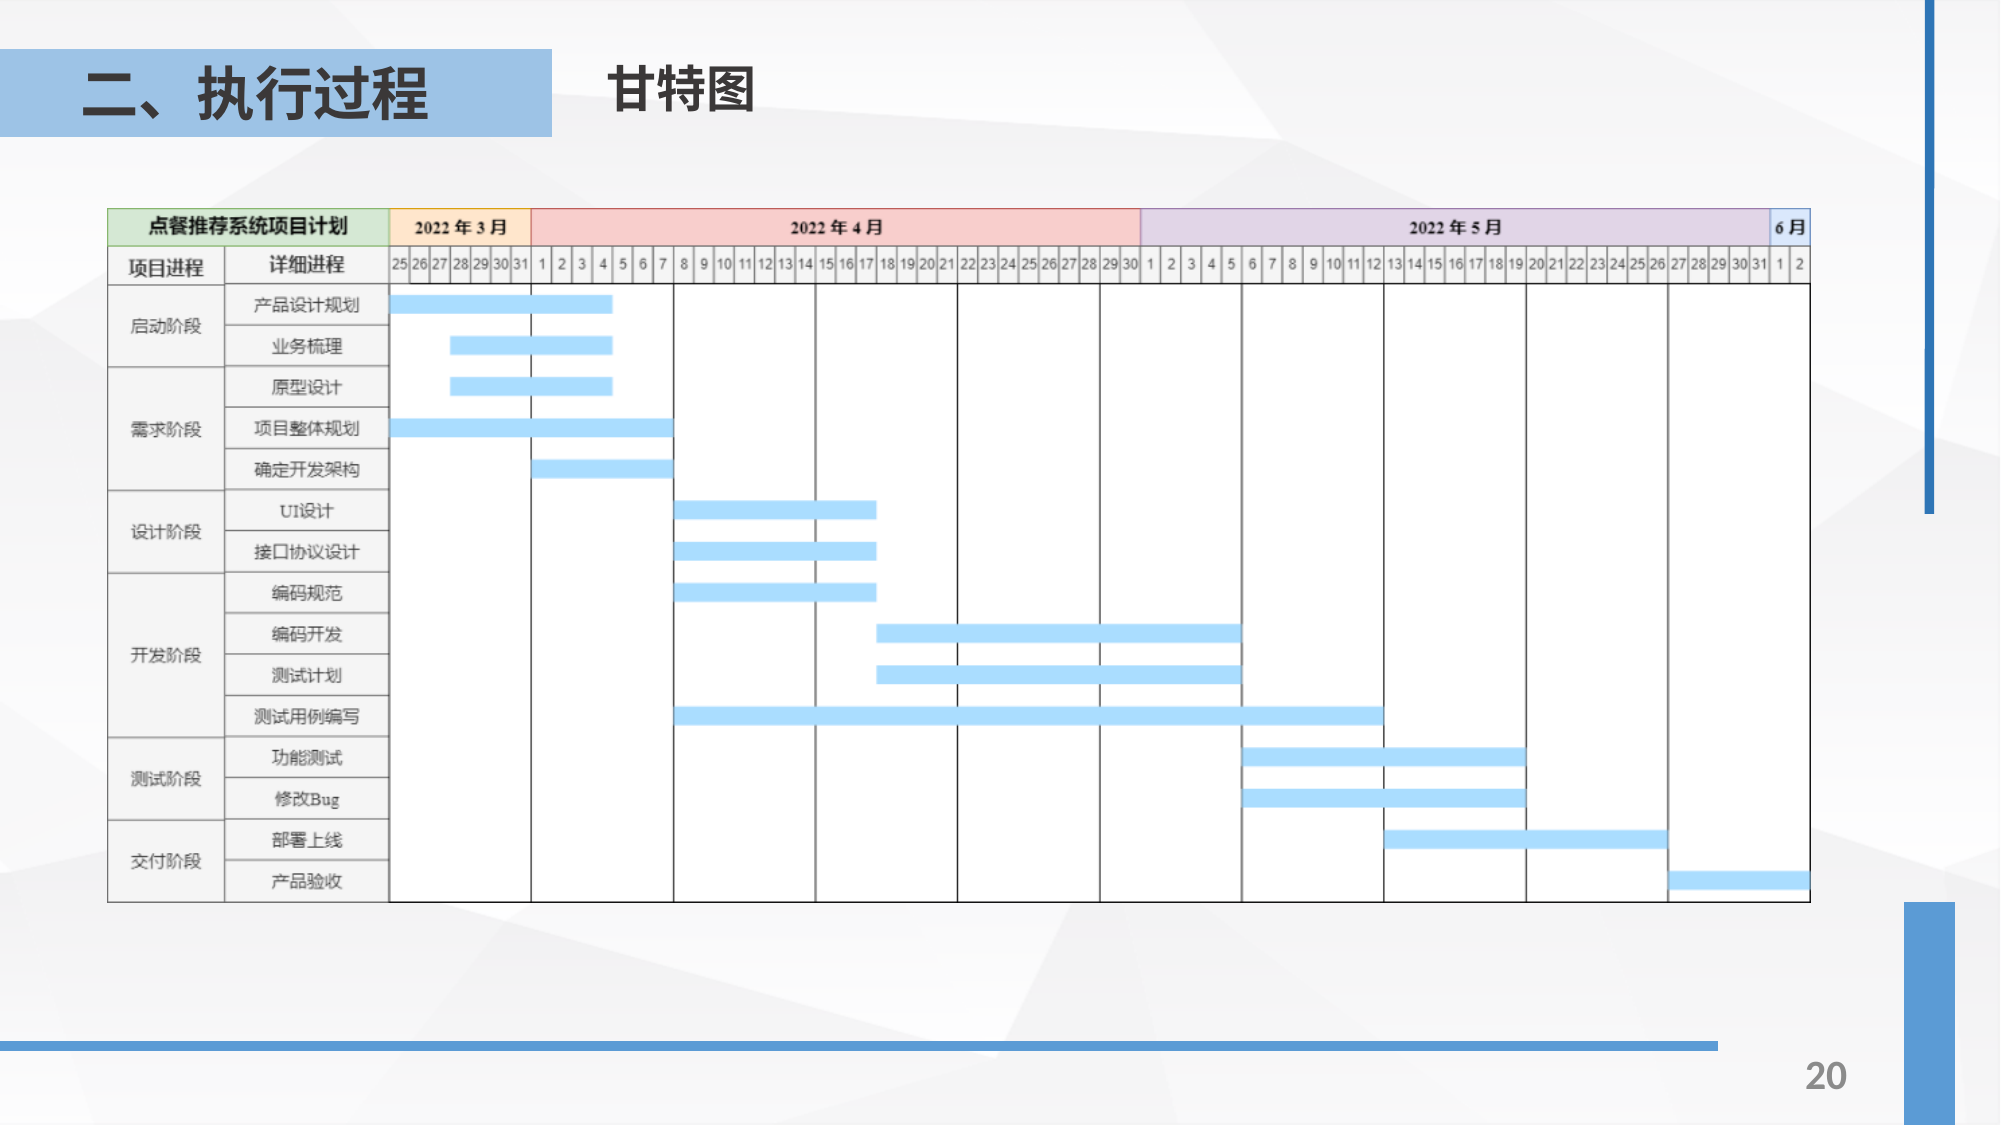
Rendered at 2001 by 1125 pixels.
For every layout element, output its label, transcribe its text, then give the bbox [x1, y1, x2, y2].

text_box 二、执行过程 [65, 50, 487, 135]
text_box [1904, 902, 1955, 1125]
picture [0, 0, 2001, 1125]
slide_number 20 [1412, 1042, 1863, 1103]
text_box 甘特图 [592, 49, 960, 125]
text_box [0, 49, 552, 137]
